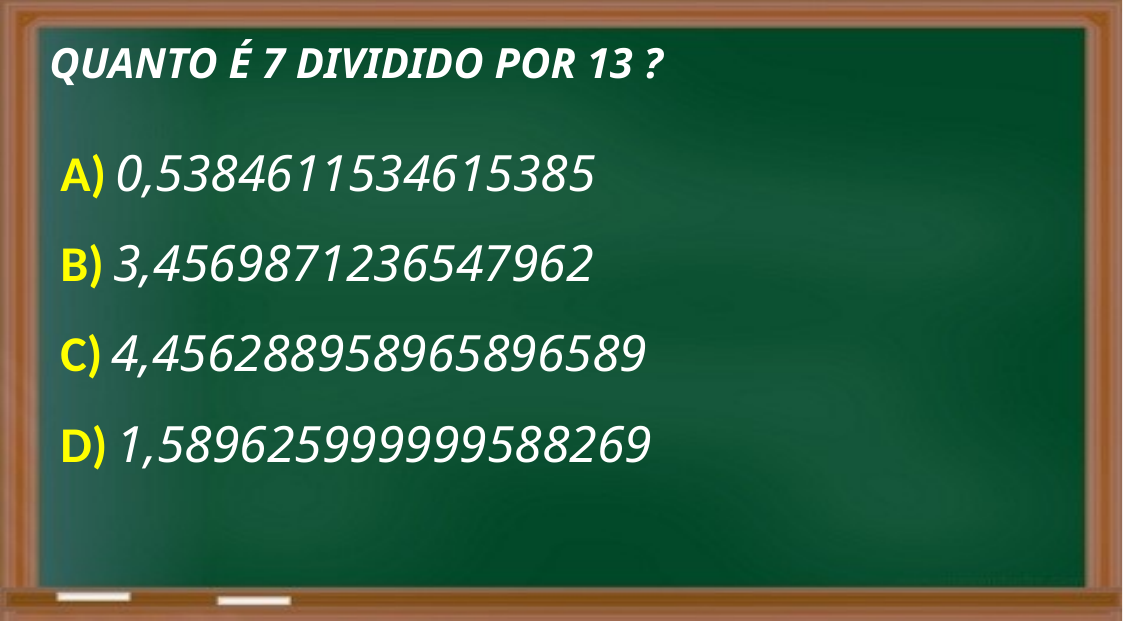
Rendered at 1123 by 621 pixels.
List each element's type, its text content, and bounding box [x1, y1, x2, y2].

text_box C) 4,456288958965896589 [53, 318, 841, 386]
text_box A) 0,5384611534615385 [53, 138, 841, 205]
picture [0, 0, 1123, 621]
text_box QUANTO É 7 DIVIDIDO POR 13 ? [42, 33, 1070, 91]
text_box D) 1,589625999999588269 [53, 408, 841, 476]
text_box B) 3,4569871236547962 [53, 228, 841, 295]
